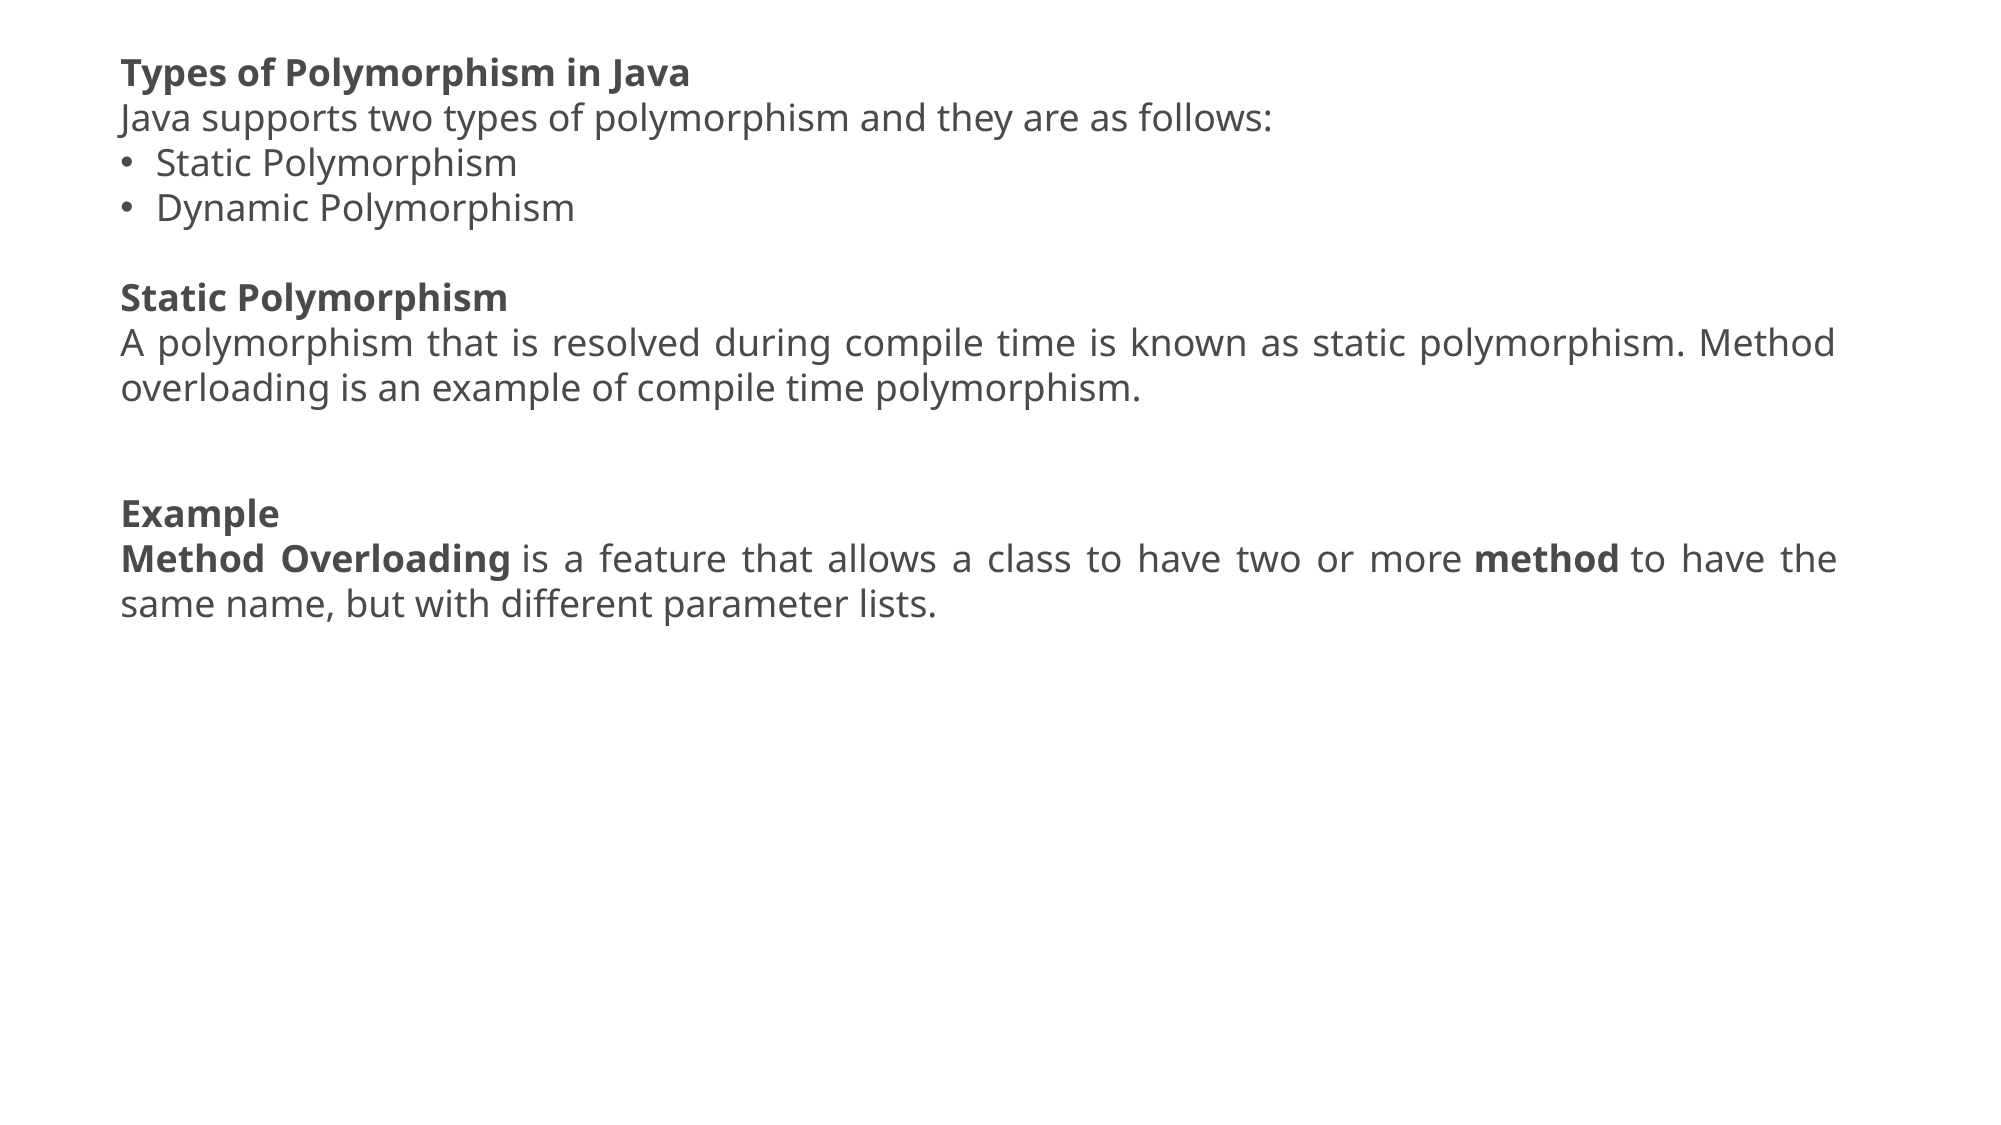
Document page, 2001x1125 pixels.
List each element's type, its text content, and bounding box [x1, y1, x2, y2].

text_box Types of Polymorphism in Java Java supports two types of polymorphism and they are as follows: Static Polymorphism Dynamic Polymorphism Static Polymorphism A polymorphism that is resolved during compile time is known as static polymorphism. Method overloading is an example of compile time polymorphism. [105, 41, 1853, 417]
text_box Example Method Overloading is a feature that allows a class to have two or more method to have the same name, but with different parameter lists. [105, 483, 1853, 633]
